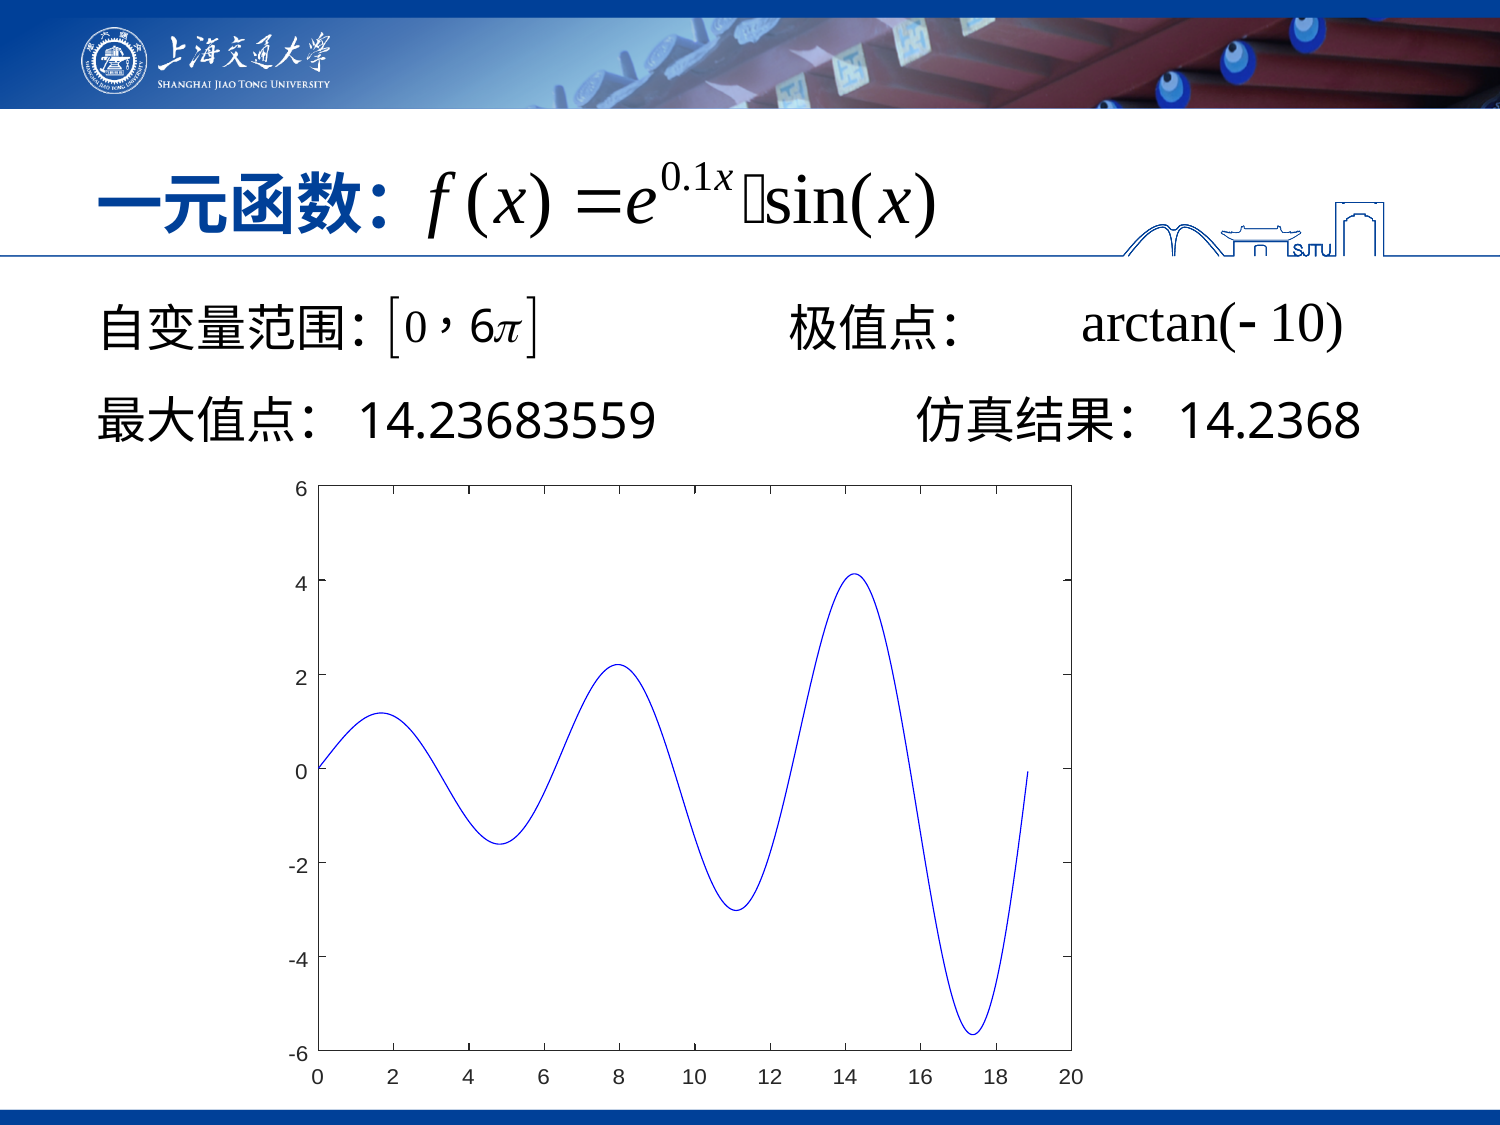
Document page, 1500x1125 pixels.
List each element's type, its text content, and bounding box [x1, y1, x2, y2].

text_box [1073, 289, 1357, 366]
picture [0, 18, 1500, 109]
list 自变量范围： 极值点： 最大值点：14.23683559 仿真结果：14.2368 [81, 276, 1455, 1084]
title 一元函数： [951, 159, 1455, 254]
title 一元函数： [81, 159, 402, 254]
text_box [402, 144, 951, 254]
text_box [383, 292, 549, 370]
picture [191, 434, 1162, 1125]
